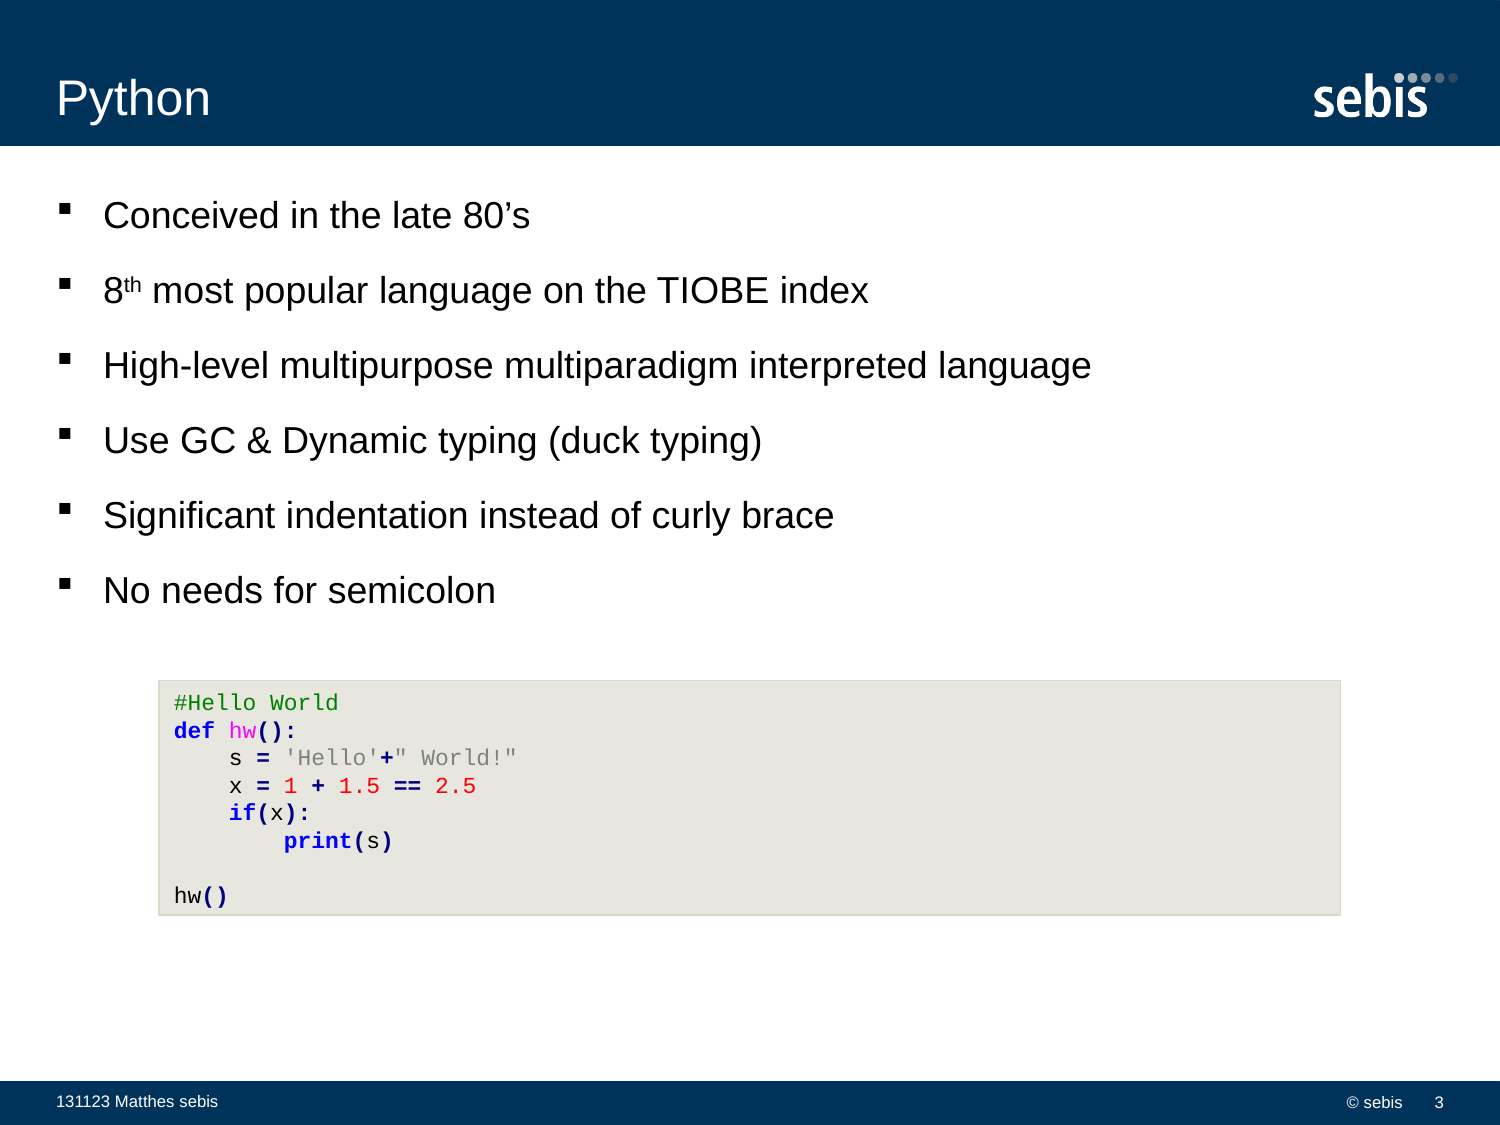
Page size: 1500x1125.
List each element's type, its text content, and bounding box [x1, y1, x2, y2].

footer 131123 Matthes sebis [40, 1077, 751, 1125]
list Conceived in the late 80’s 8th most popular language on the TIOBE index High-level multipurpose multiparadigm interpreted language Use GC & Dynamic typing (duck typing) Significant indentation instead of curly brace No needs for semicolon [40, 160, 1460, 1048]
text_box #Hello World def hw(): s = 'Hello'+" World!" x = 1 + 1.5 == 2.5 if(x): print(s) hw() [158, 680, 1341, 916]
title Python [40, 6, 1278, 126]
slide_number © sebis [1154, 1077, 1417, 1125]
slide_number 3 [1417, 1077, 1460, 1125]
